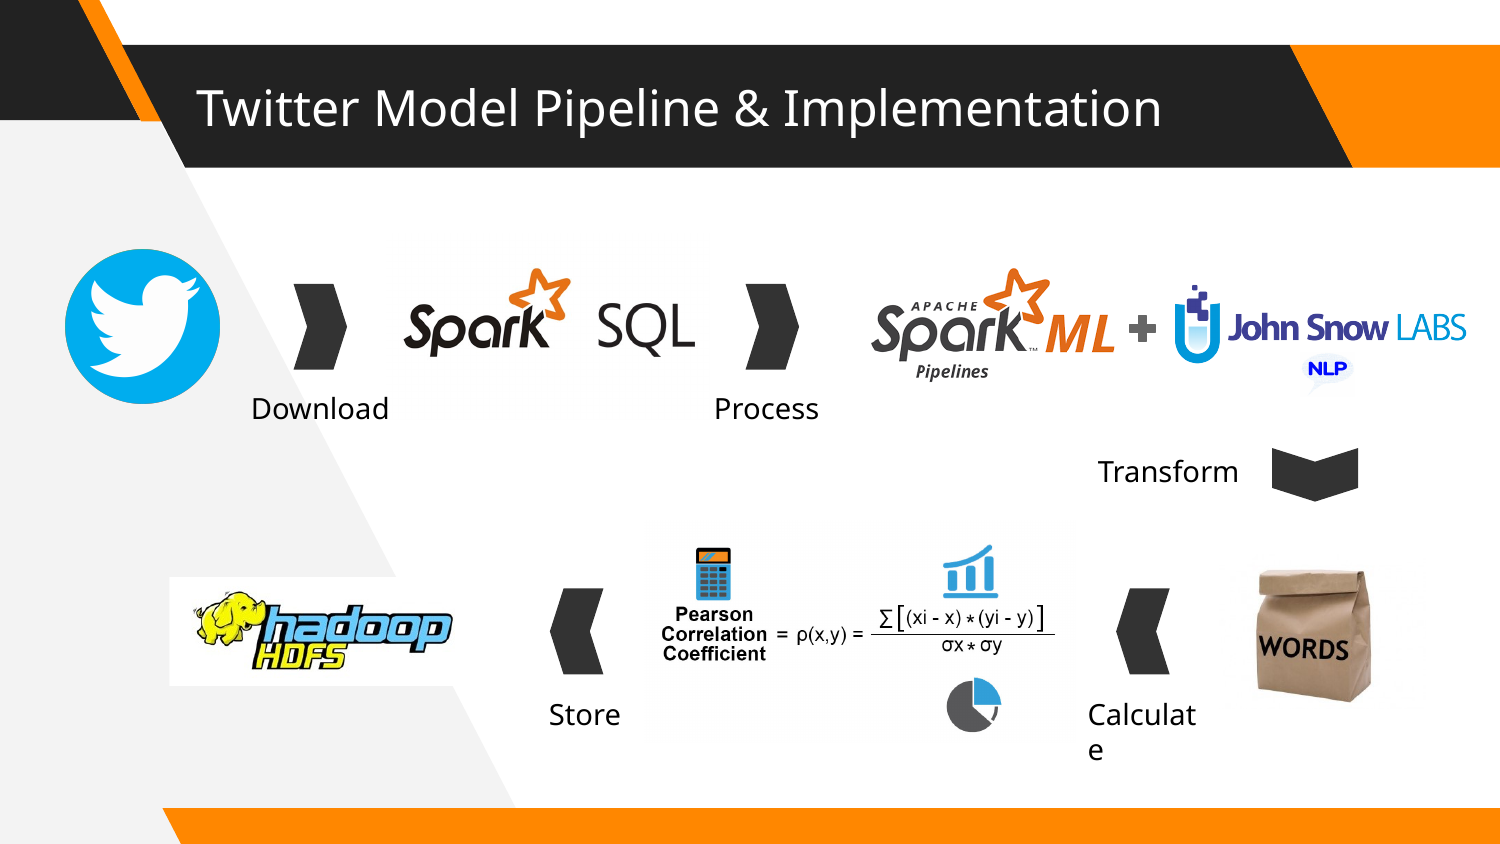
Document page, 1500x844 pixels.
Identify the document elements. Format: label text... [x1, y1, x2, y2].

text_box Process [698, 375, 863, 429]
text_box [293, 283, 348, 370]
text_box [1275, 448, 1359, 502]
picture [65, 249, 131, 315]
picture [65, 339, 220, 405]
text_box [549, 588, 604, 675]
text_box [745, 283, 800, 370]
title Twitter Model Pipeline & Implementation [181, 45, 1285, 169]
text_box [1116, 588, 1170, 675]
picture [385, 233, 711, 420]
picture [92, 276, 198, 377]
text_box Store [534, 681, 638, 735]
picture [643, 520, 1076, 743]
picture [827, 254, 1500, 399]
text_box Download [235, 375, 428, 429]
picture [1219, 554, 1426, 709]
picture [168, 577, 485, 686]
picture [154, 249, 220, 313]
text_box Transform [1082, 438, 1275, 493]
text_box Calculate [1081, 681, 1227, 735]
